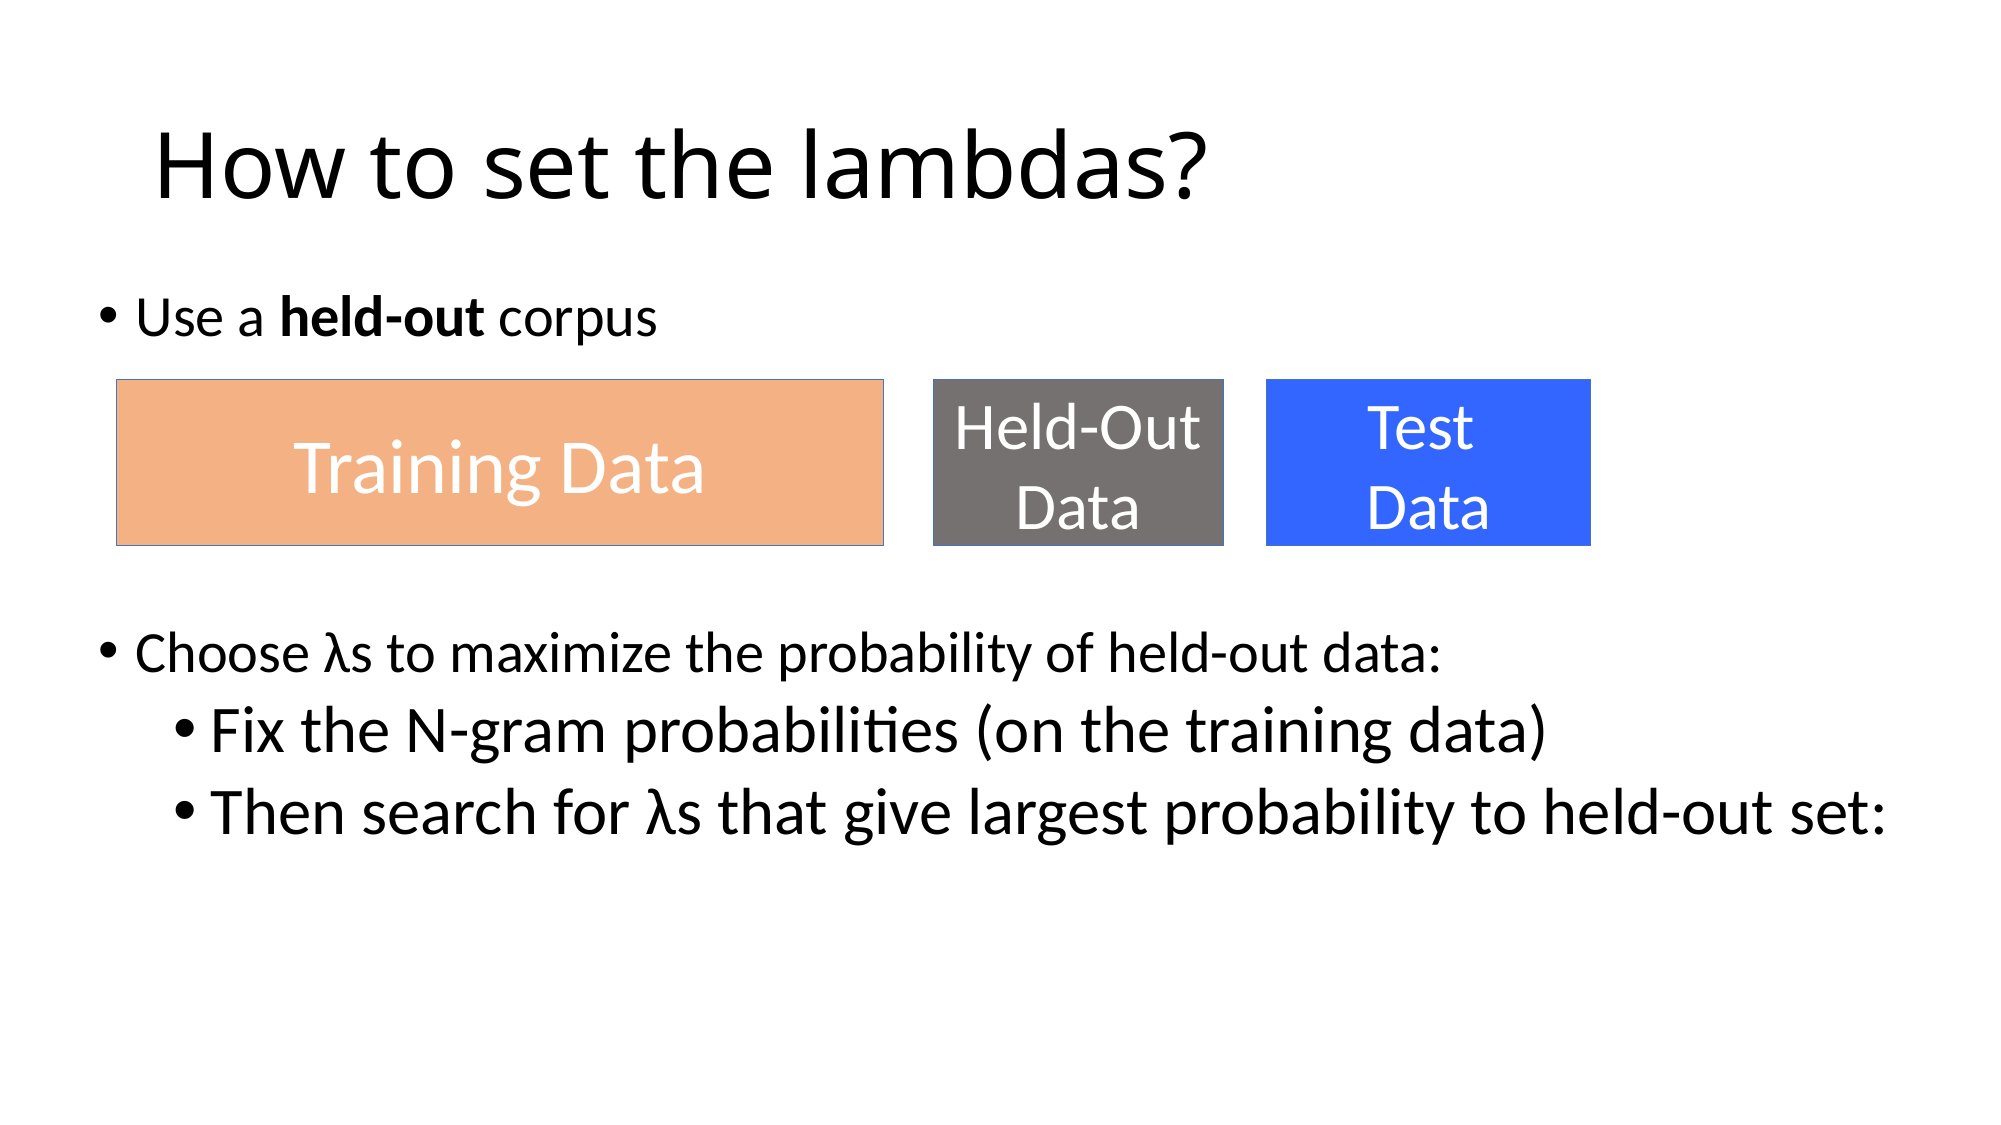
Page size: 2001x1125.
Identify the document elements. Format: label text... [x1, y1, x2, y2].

text_box Held-Out Data [933, 379, 1224, 546]
title How to set the lambdas? [137, 59, 1863, 278]
text_box Training Data [116, 379, 884, 546]
list Use a held-out corpus Choose λs to maximize the probability of held-out data: Fix the N-gram probabilities (on the training data) Then search for λs that give largest probability to held-out set: [83, 279, 2000, 1096]
text_box Test Data [1266, 379, 1591, 546]
